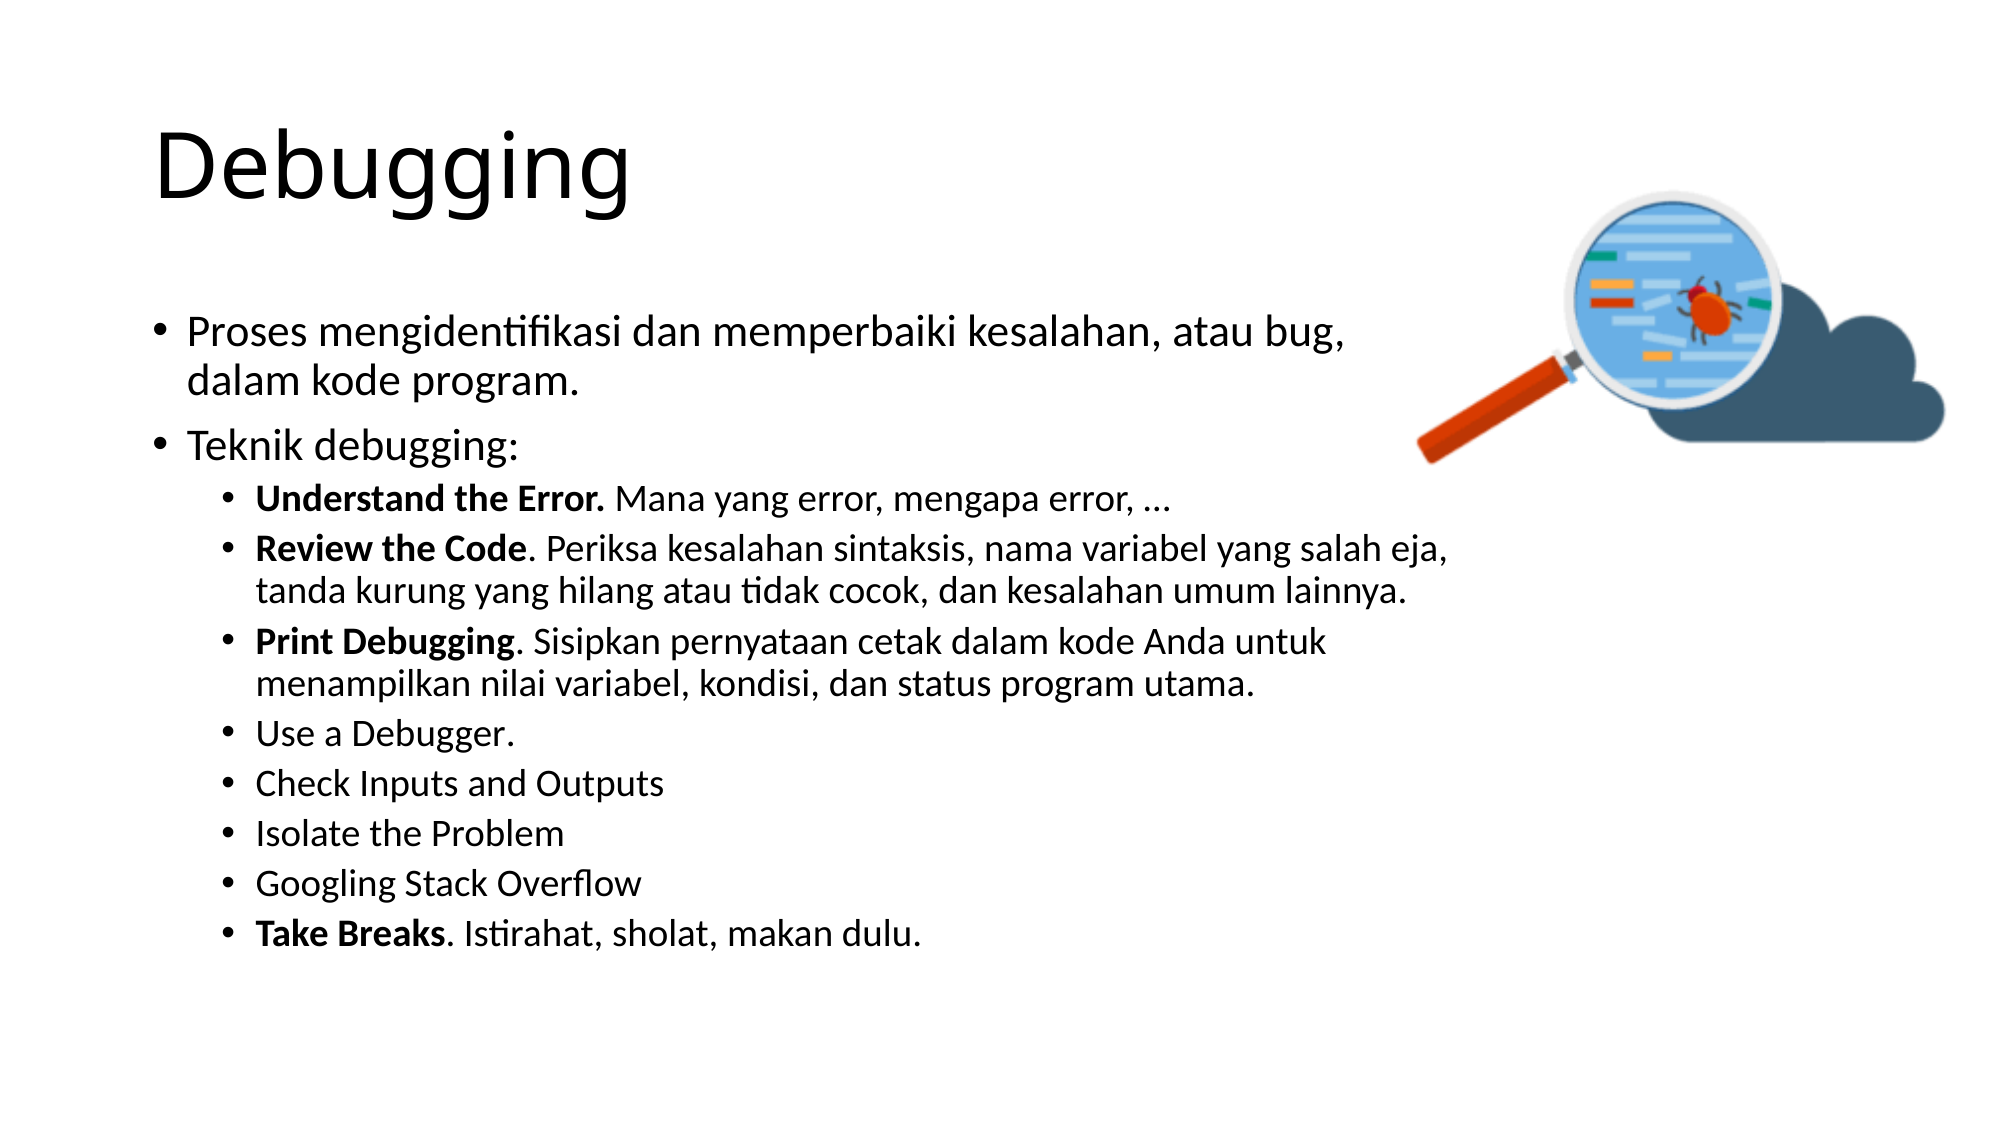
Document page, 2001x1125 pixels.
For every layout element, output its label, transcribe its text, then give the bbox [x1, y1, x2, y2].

picture [1382, 166, 1976, 493]
list Proses mengidentifikasi dan memperbaiki kesalahan, atau bug, dalam kode program. Teknik debugging: Understand the Error. Mana yang error, mengapa error, … Review the Code. Periksa kesalahan sintaksis, nama variabel yang salah eja, tanda kurung yang hilang atau tidak cocok, dan kesalahan umum lainnya. Print Debugging. Sisipkan pernyataan cetak dalam kode Anda untuk menampilkan nilai variabel, kondisi, dan status program utama. Use a Debugger. Check Inputs and Outputs Isolate the Problem Googling Stack Overflow Take Breaks. Istirahat, sholat, makan dulu. [137, 299, 1471, 1014]
title Debugging [137, 59, 1863, 278]
